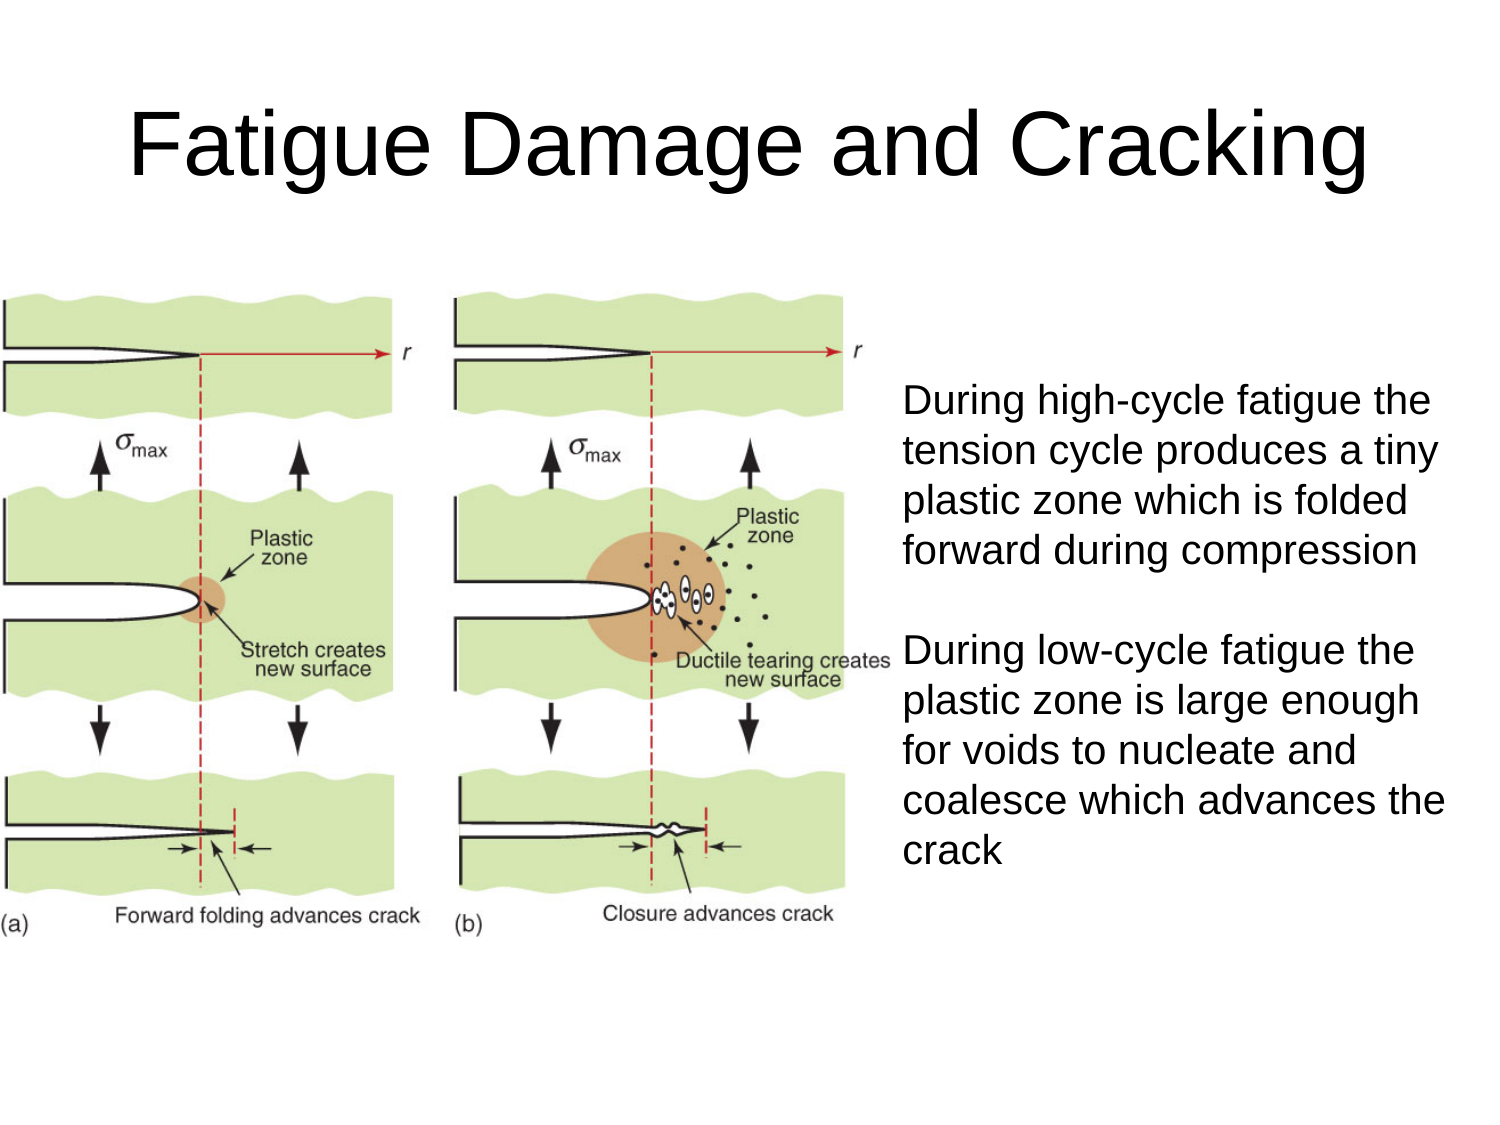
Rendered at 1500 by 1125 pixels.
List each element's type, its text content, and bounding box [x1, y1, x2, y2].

text_box During high-cycle fatigue the tension cycle produces a tiny plastic zone which is folded forward during compression During low-cycle fatigue the plastic zone is large enough for voids to nucleate and coalesce which advances the crack [895, 365, 1462, 931]
picture [0, 290, 891, 937]
title Fatigue Damage and Cracking [74, 44, 1426, 233]
